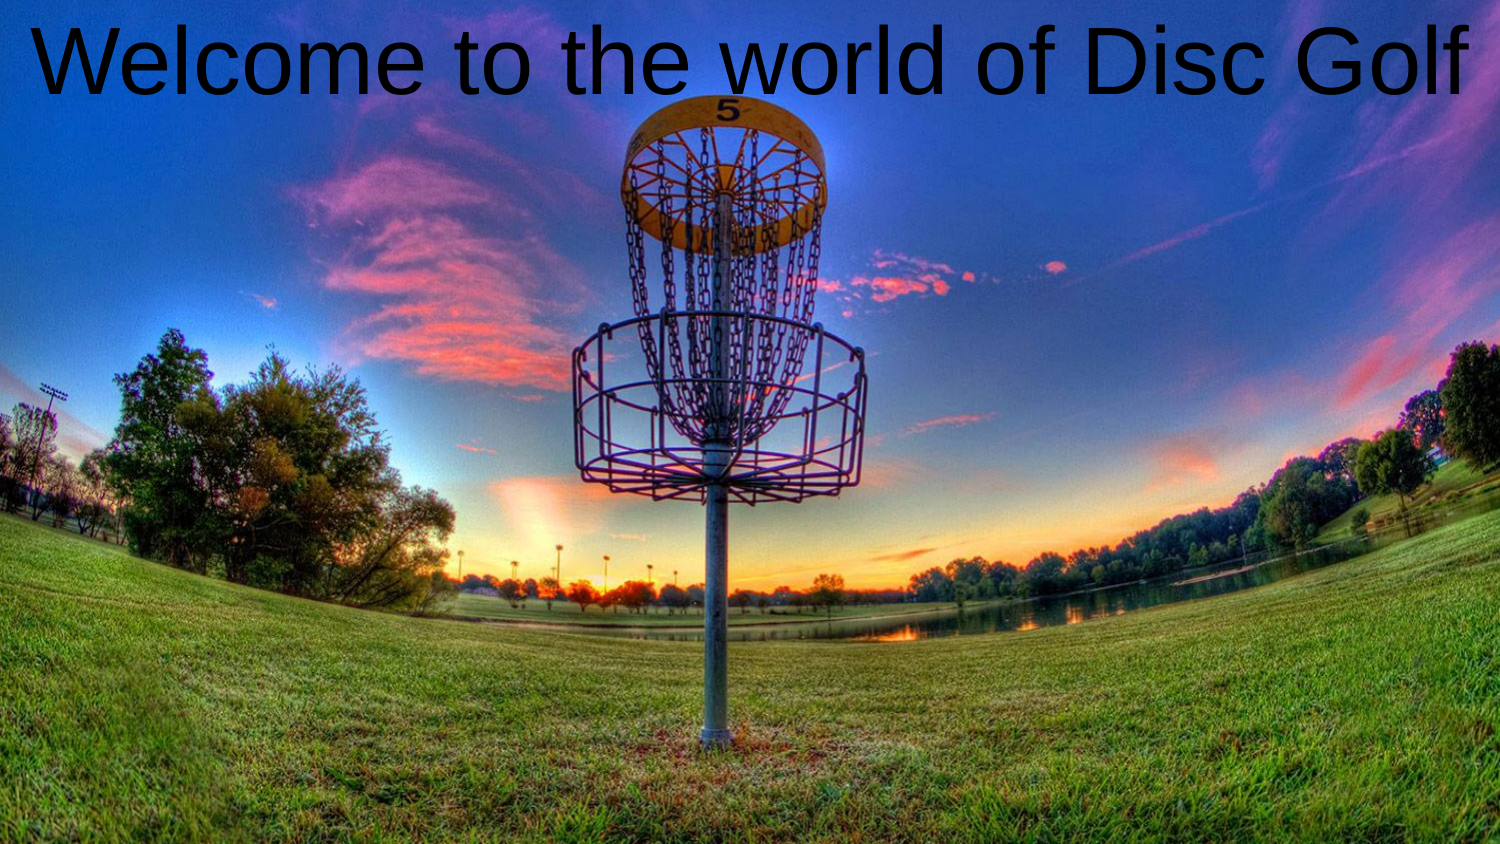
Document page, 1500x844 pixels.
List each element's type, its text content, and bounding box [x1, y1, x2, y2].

title Welcome to the world of Disc Golf [0, 0, 1500, 129]
picture [0, 129, 1500, 844]
